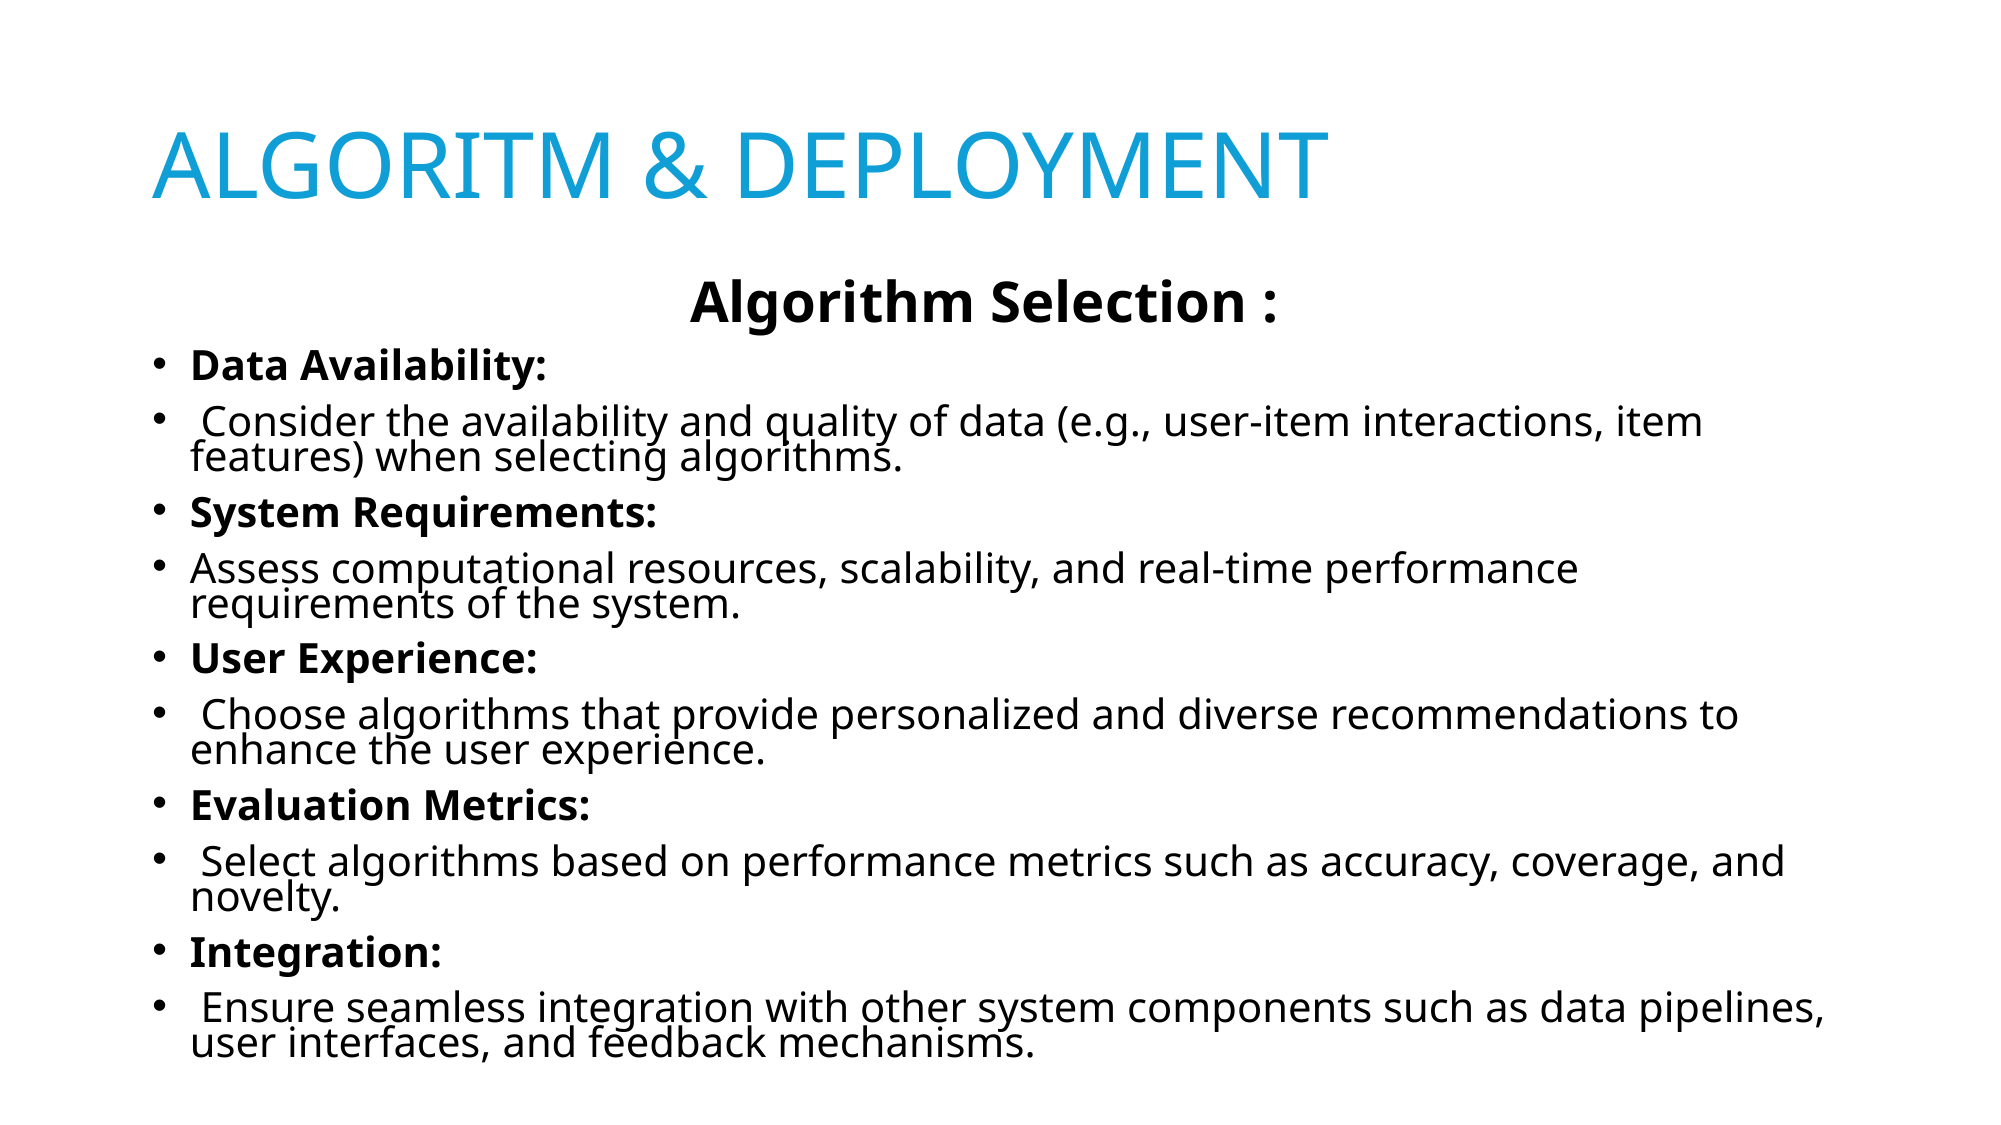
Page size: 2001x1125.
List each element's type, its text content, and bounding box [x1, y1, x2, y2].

title ALGORITM & DEPLOYMENT [136, 59, 1863, 276]
list Algorithm Selection : Data Availability: Consider the availability and quality of data (e.g., user-item interactions, item features) when selecting algorithms. System Requirements: Assess computational resources, scalability, and real-time performance requirements of the system. User Experience: Choose algorithms that provide personalized and diverse recommendations to enhance the user experience. Evaluation Metrics: Select algorithms based on performance metrics such as accuracy, coverage, and novelty. Integration: Ensure seamless integration with other system components such as data pipelines, user interfaces, and feedback mechanisms. [136, 276, 1863, 1066]
